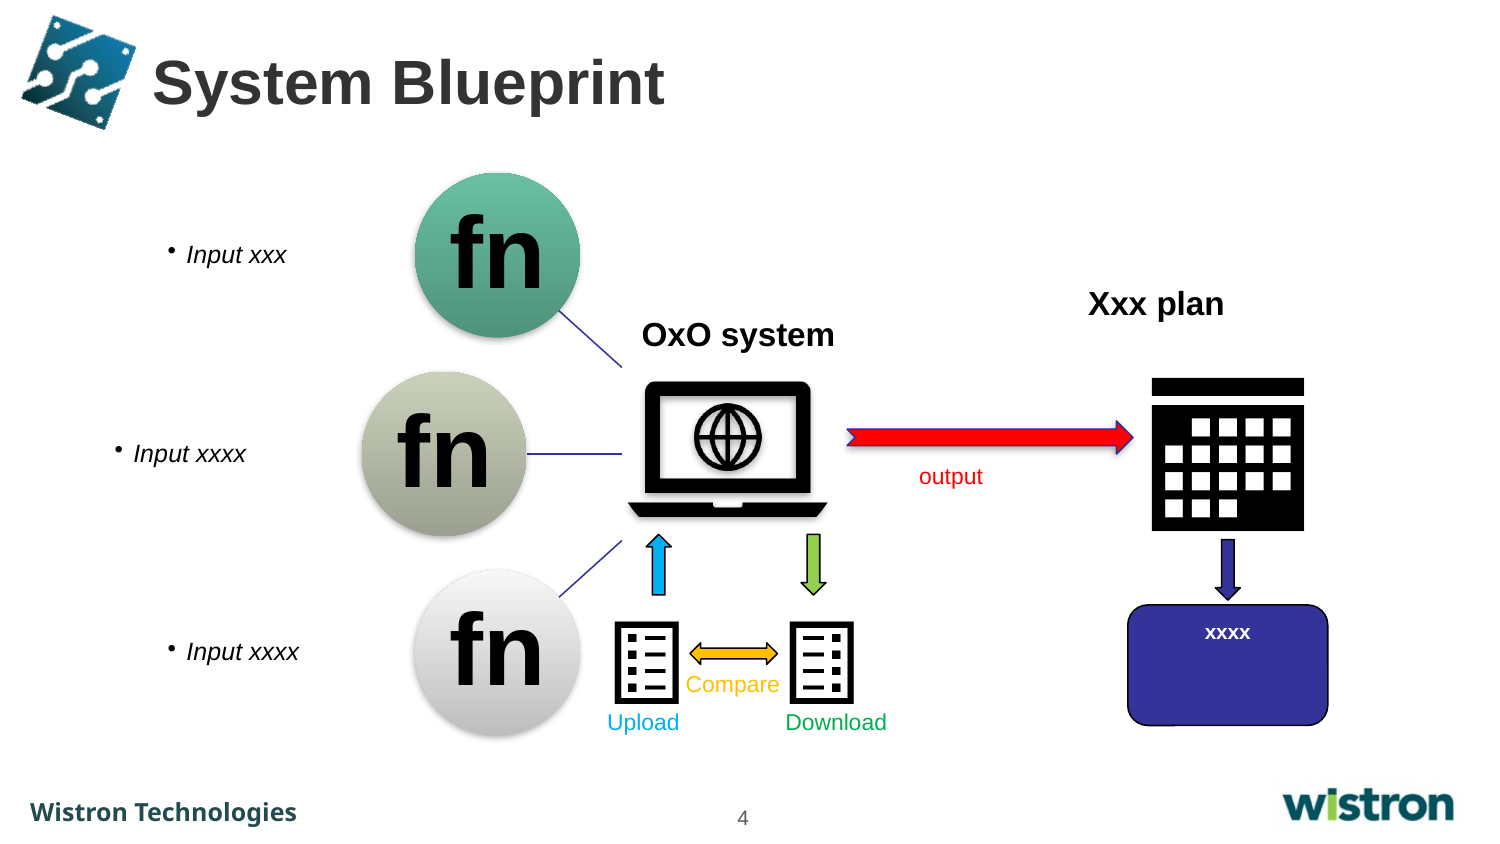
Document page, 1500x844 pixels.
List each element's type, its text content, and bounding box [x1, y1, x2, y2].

picture [1273, 759, 1463, 839]
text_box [28, 172, 921, 736]
picture [21, 15, 136, 130]
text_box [1120, 346, 1336, 726]
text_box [846, 274, 1383, 498]
title System Blueprint [137, 34, 1438, 126]
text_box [591, 534, 904, 744]
slide_number 4 [699, 796, 787, 844]
